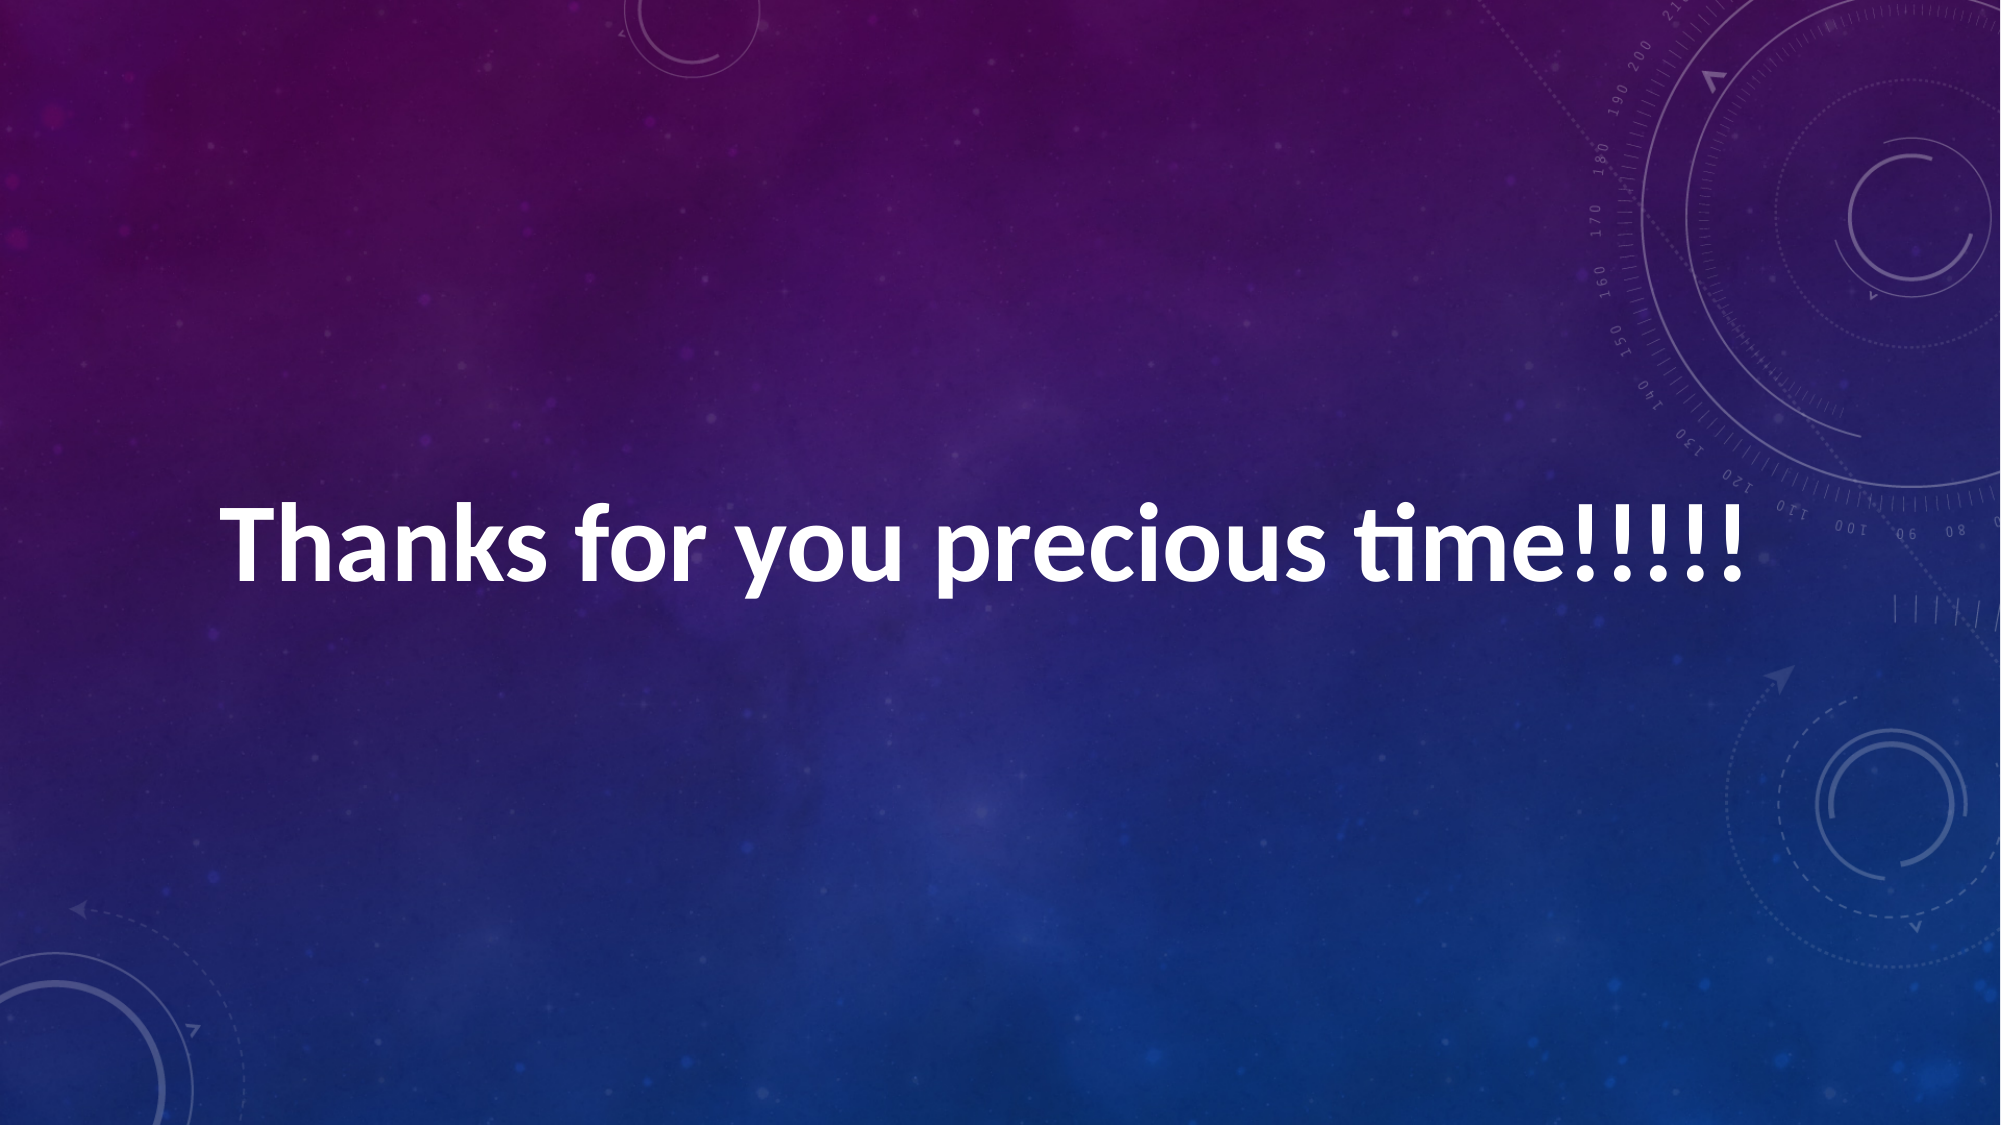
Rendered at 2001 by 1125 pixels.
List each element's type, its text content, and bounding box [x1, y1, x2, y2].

list Thanks for you precious time!!!!! [204, 351, 1775, 857]
picture [0, 0, 2001, 1125]
